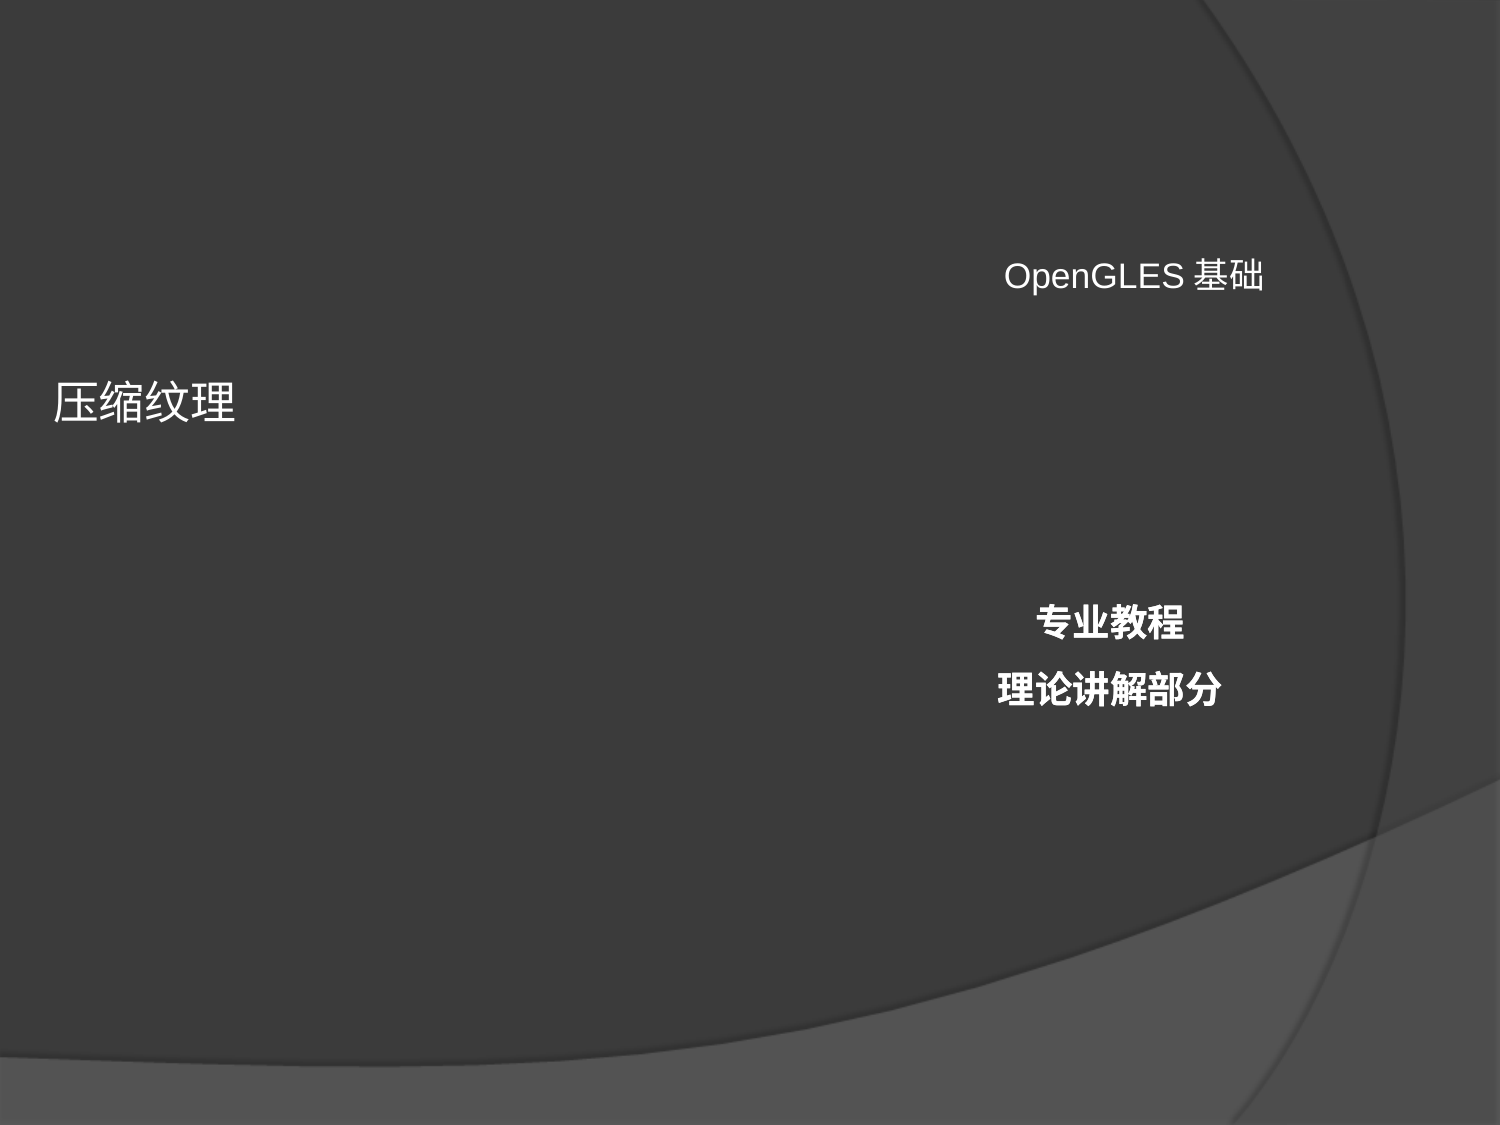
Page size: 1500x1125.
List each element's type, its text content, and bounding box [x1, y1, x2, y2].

picture [0, 0, 1500, 1125]
subtitle OpenGLES基础 [793, 245, 1475, 326]
title 压缩纹理 [37, 324, 645, 477]
